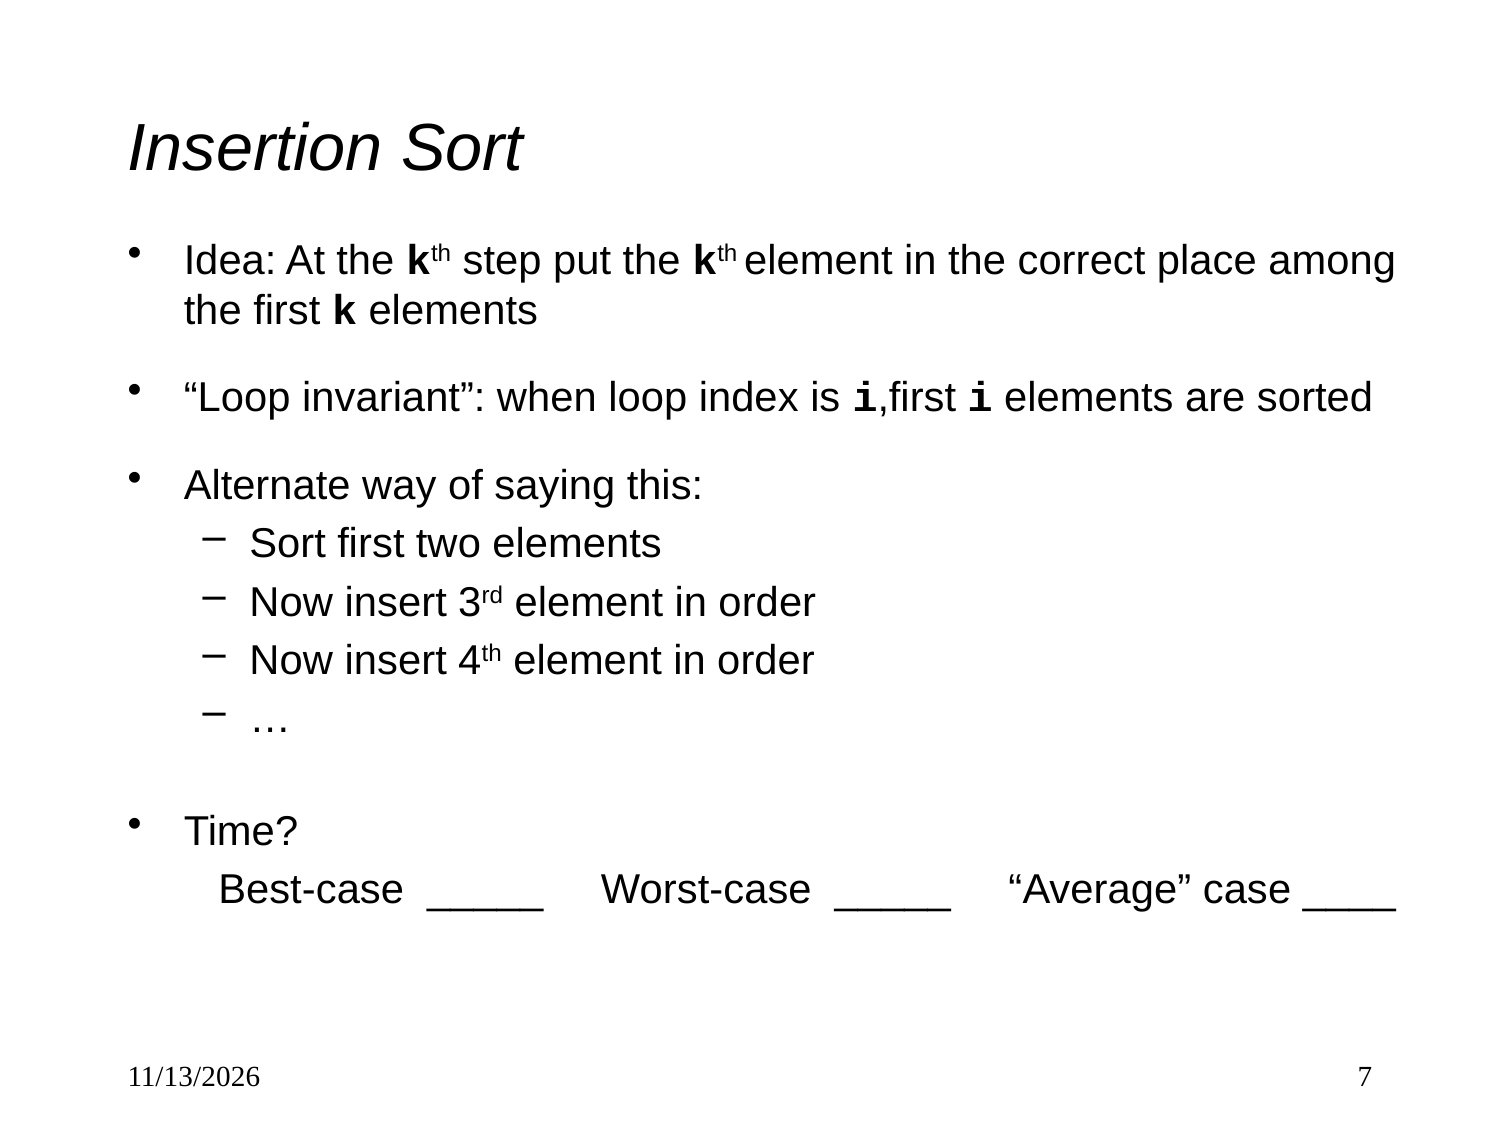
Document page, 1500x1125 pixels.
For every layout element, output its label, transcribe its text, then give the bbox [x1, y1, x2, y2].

title Insertion Sort [112, 49, 1388, 224]
slide_number 7 [1074, 1049, 1388, 1125]
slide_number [112, 1049, 426, 1125]
list Idea: At the kth step put the kth element in the correct place among the first k elements “Loop invariant”: when loop index is i,first i elements are sorted Alternate way of saying this: Sort first two elements Now insert 3rd element in order Now insert 4th element in order … Time? Best-case _____ Worst-case _____ “Average” case ____ [112, 224, 1438, 963]
